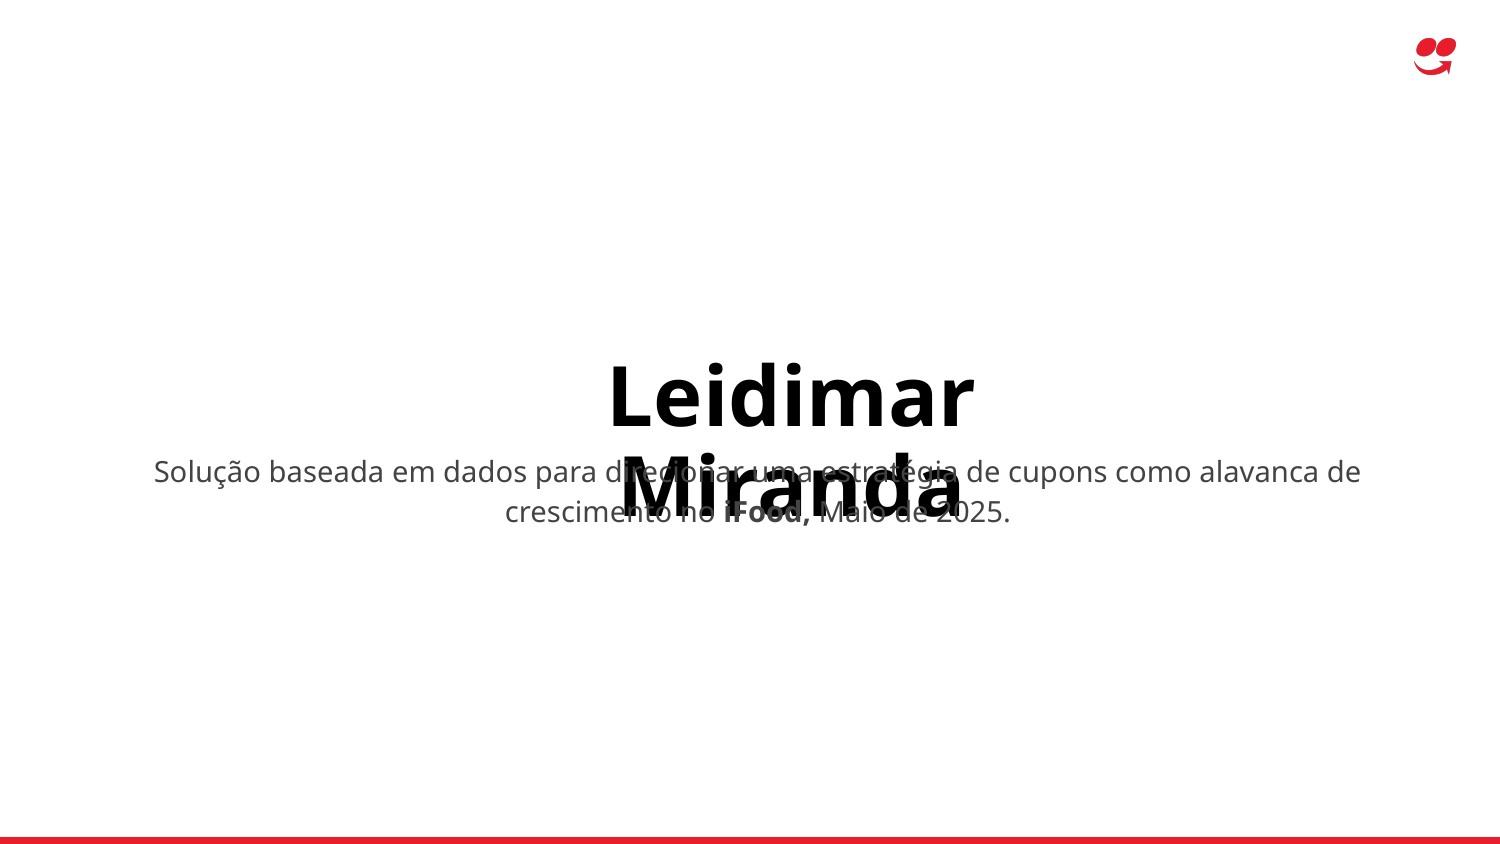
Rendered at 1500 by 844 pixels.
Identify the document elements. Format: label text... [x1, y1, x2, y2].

text_box Leidimar Miranda [427, 351, 1156, 444]
text_box Solução baseada em dados para direcionar uma estratégia de cupons como alavanca de crescimento no iFood, Maio de 2025. [123, 444, 1393, 493]
picture [1413, 37, 1456, 75]
